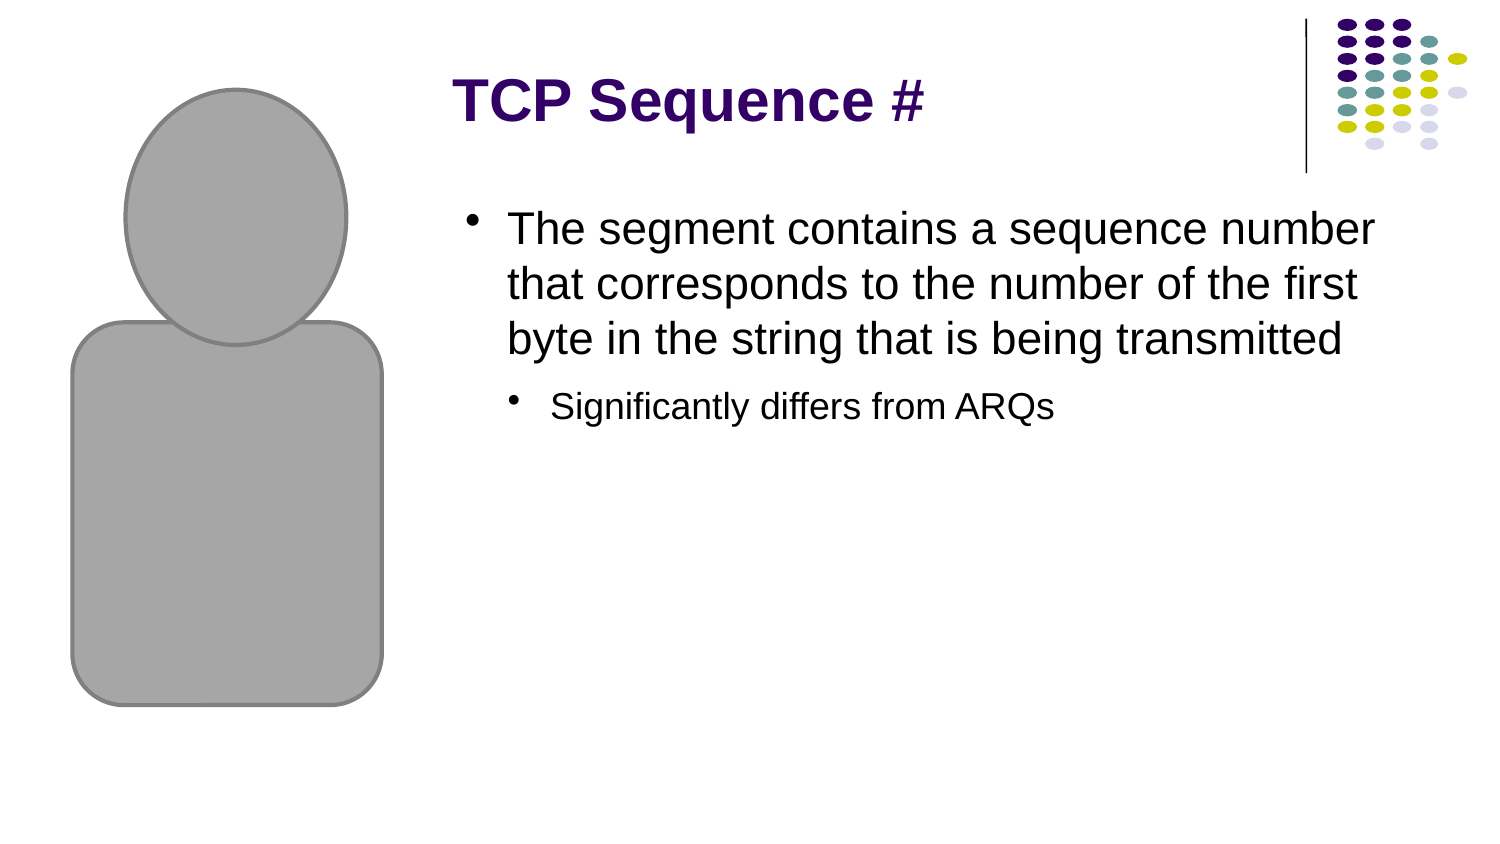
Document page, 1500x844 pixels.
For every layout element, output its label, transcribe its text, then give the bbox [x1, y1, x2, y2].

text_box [72, 89, 382, 706]
title TCP Sequence # [437, 15, 1313, 141]
list The segment contains a sequence number that corresponds to the number of the first byte in the string that is being transmitted Significantly differs from ARQs [450, 190, 1451, 546]
